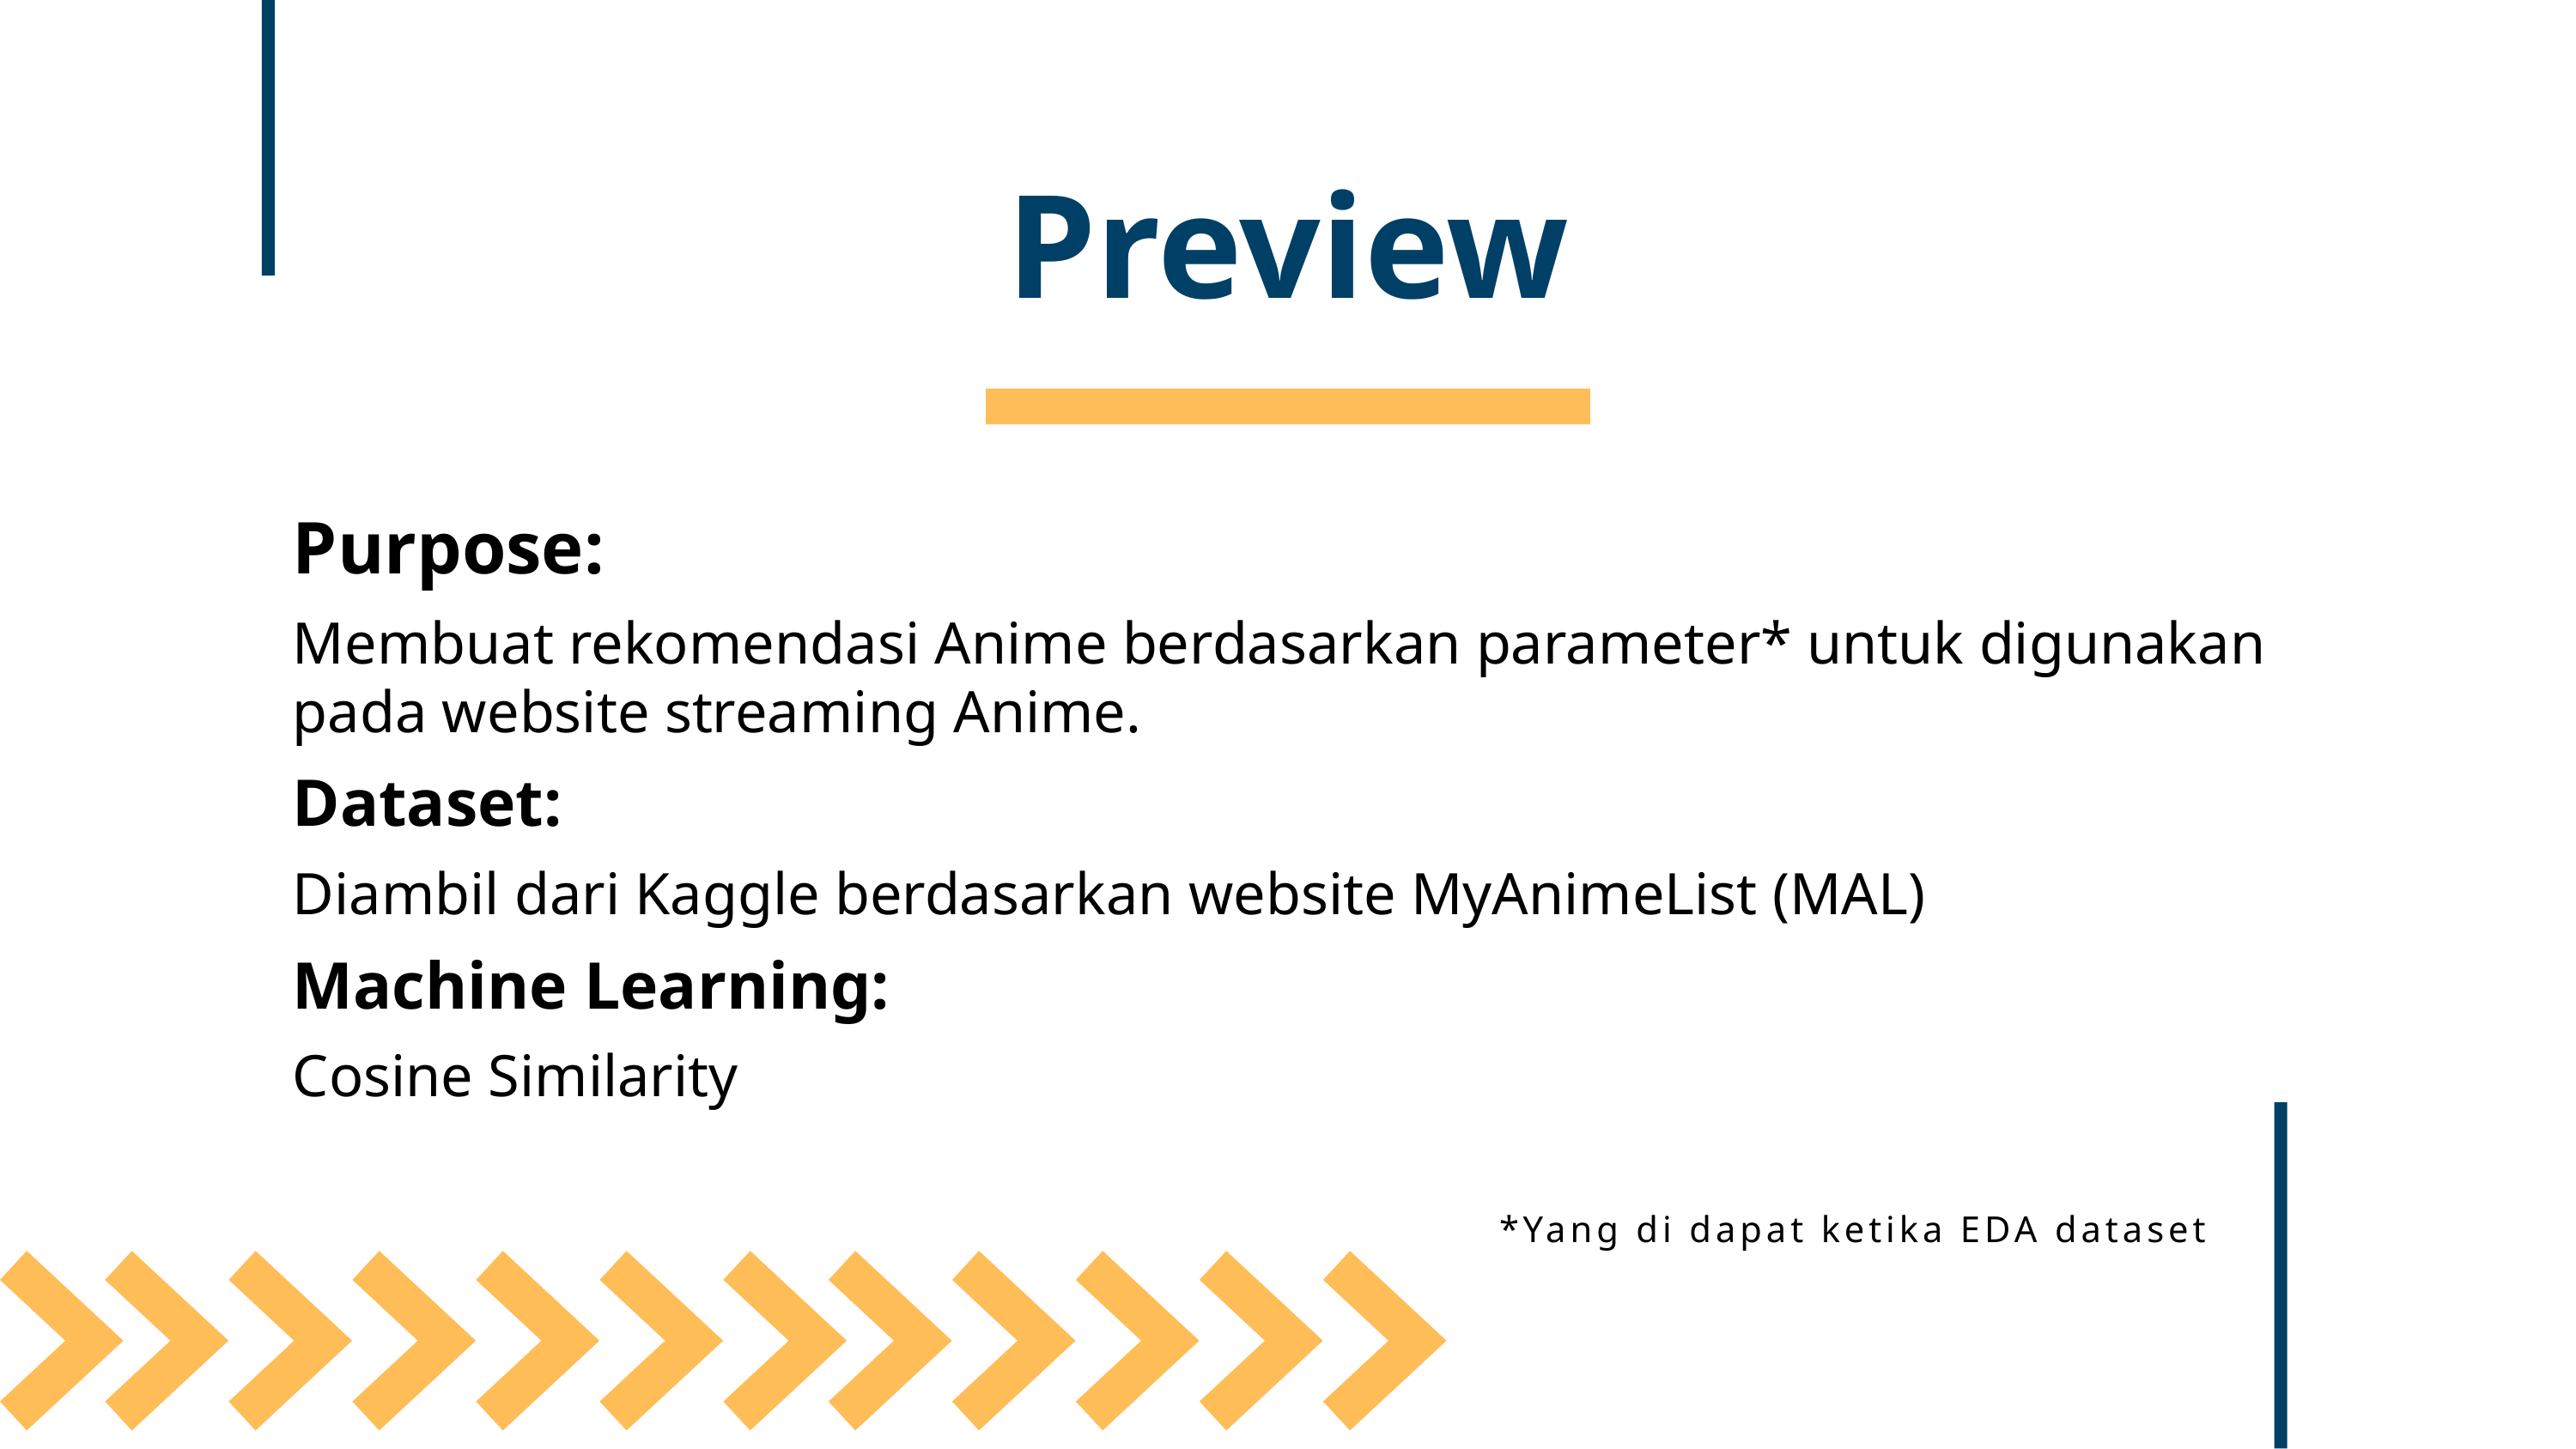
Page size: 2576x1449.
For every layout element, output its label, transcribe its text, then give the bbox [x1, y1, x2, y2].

text_box [0, 1251, 124, 1431]
text_box [476, 1251, 600, 1431]
text_box [2274, 1102, 2287, 1449]
text_box [828, 1251, 952, 1431]
text_box [1199, 1251, 1323, 1431]
text_box *Yang di dapat ketika EDA dataset [1497, 1198, 2227, 1251]
text_box [723, 1251, 848, 1431]
text_box [951, 1251, 1076, 1431]
list Preview [392, 153, 2184, 983]
text_box [1075, 1251, 1200, 1431]
text_box [352, 1251, 477, 1431]
text_box [105, 1251, 229, 1431]
text_box Purpose: Membuat rekomendasi Anime berdasarkan parameter* untuk digunakan pada website streaming Anime. Dataset: Diambil dari Kaggle berdasarkan website MyAnimeList (MAL) Machine Learning: Cosine Similarity [290, 484, 2287, 1109]
text_box [228, 1251, 353, 1431]
text_box [599, 1251, 724, 1431]
text_box [1322, 1251, 1447, 1431]
